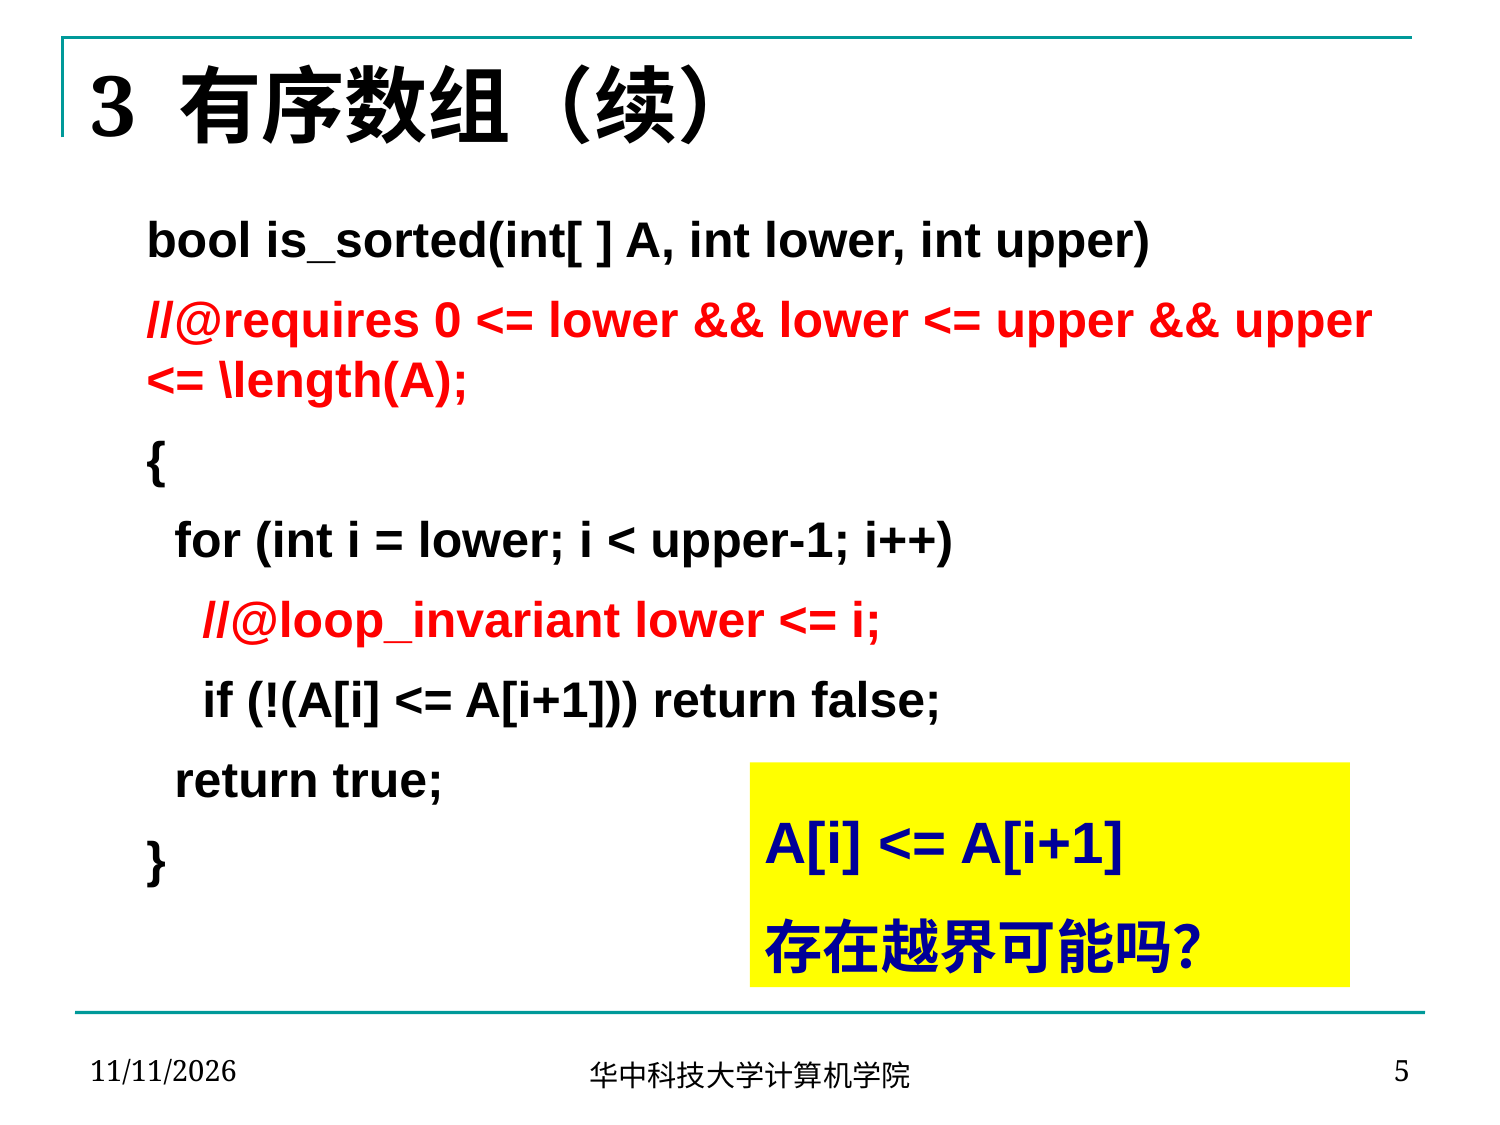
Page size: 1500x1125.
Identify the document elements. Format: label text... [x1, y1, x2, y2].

footer 华中科技大学计算机学院 [512, 1025, 988, 1100]
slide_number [75, 1024, 425, 1100]
list bool is_sorted(int[ ] A, int lower, int upper) //@requires 0 <= lower && lower <= upper && upper <= \length(A); { for (int i = lower; i < upper-1; i++) //@loop_invariant lower <= i; if (!(A[i] <= A[i+1])) return false; return true; } [75, 200, 1425, 1006]
text_box A[i] <= A[i+1] 存在越界可能吗？ [749, 762, 1350, 988]
slide_number 5 [1074, 1024, 1425, 1100]
title 3 有序数组（续） [75, 45, 1425, 200]
